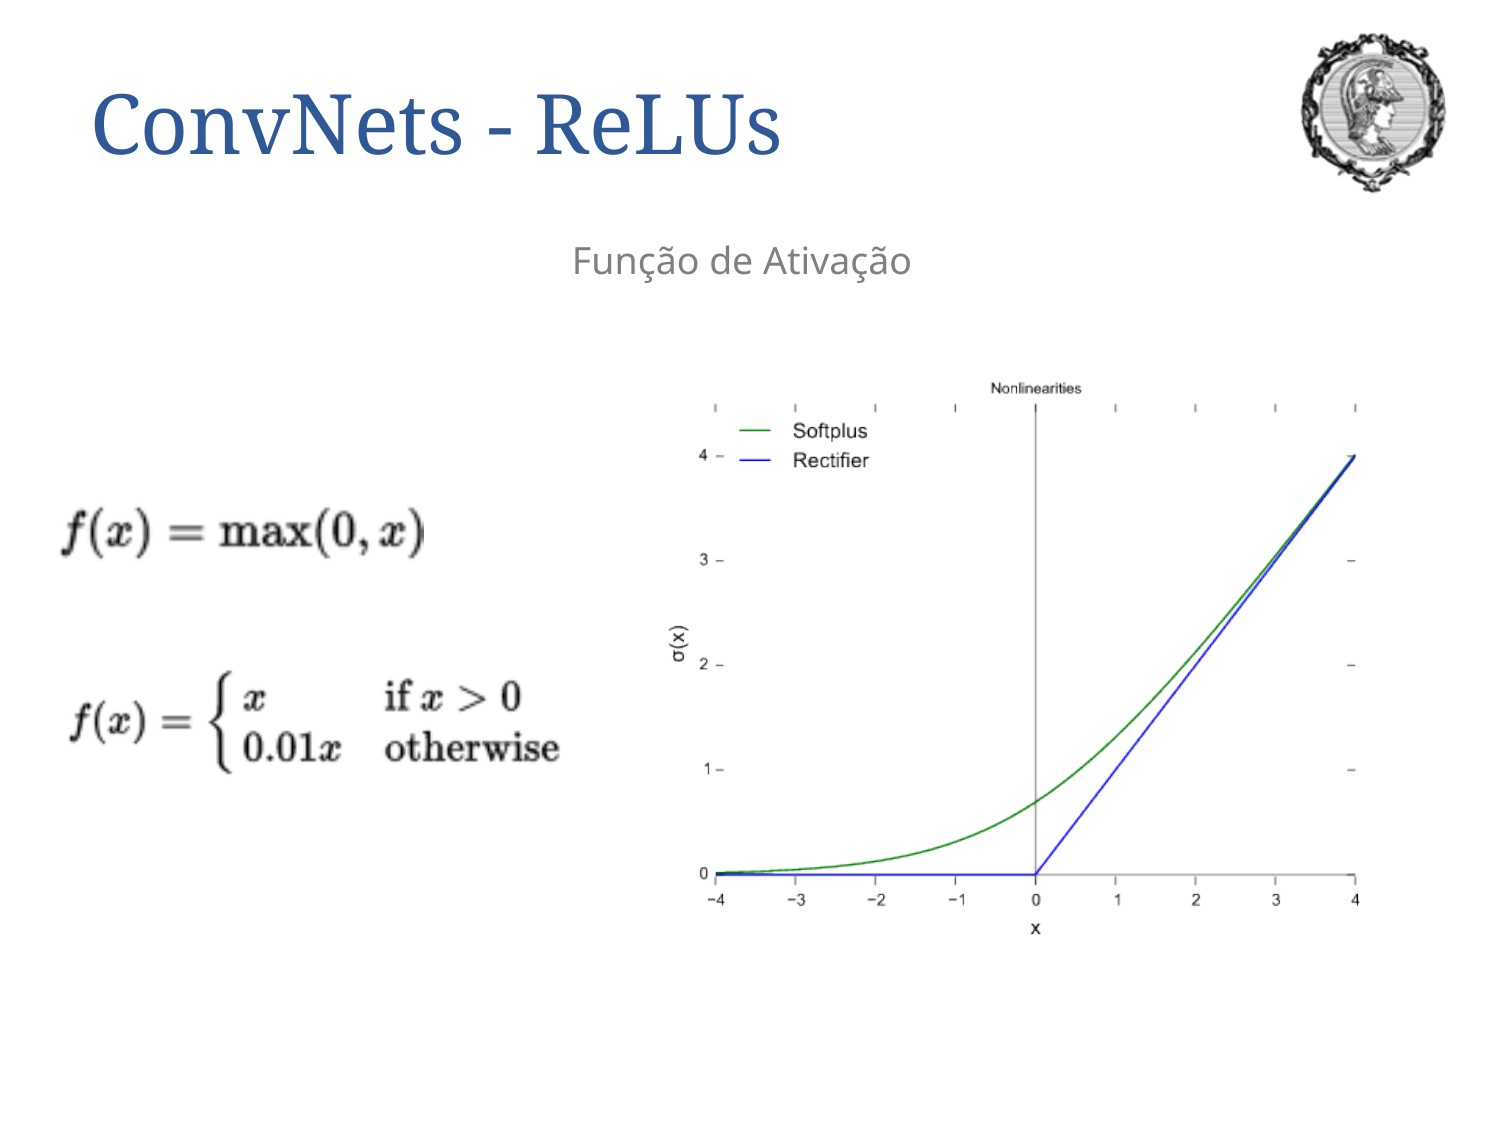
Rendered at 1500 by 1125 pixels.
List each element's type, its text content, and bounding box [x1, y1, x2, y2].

picture [51, 497, 425, 565]
text_box Função de Ativação [141, 229, 1343, 335]
picture [51, 654, 571, 782]
picture [1291, 27, 1455, 197]
title ConvNets - ReLUs [75, 45, 1286, 179]
picture [660, 355, 1407, 955]
